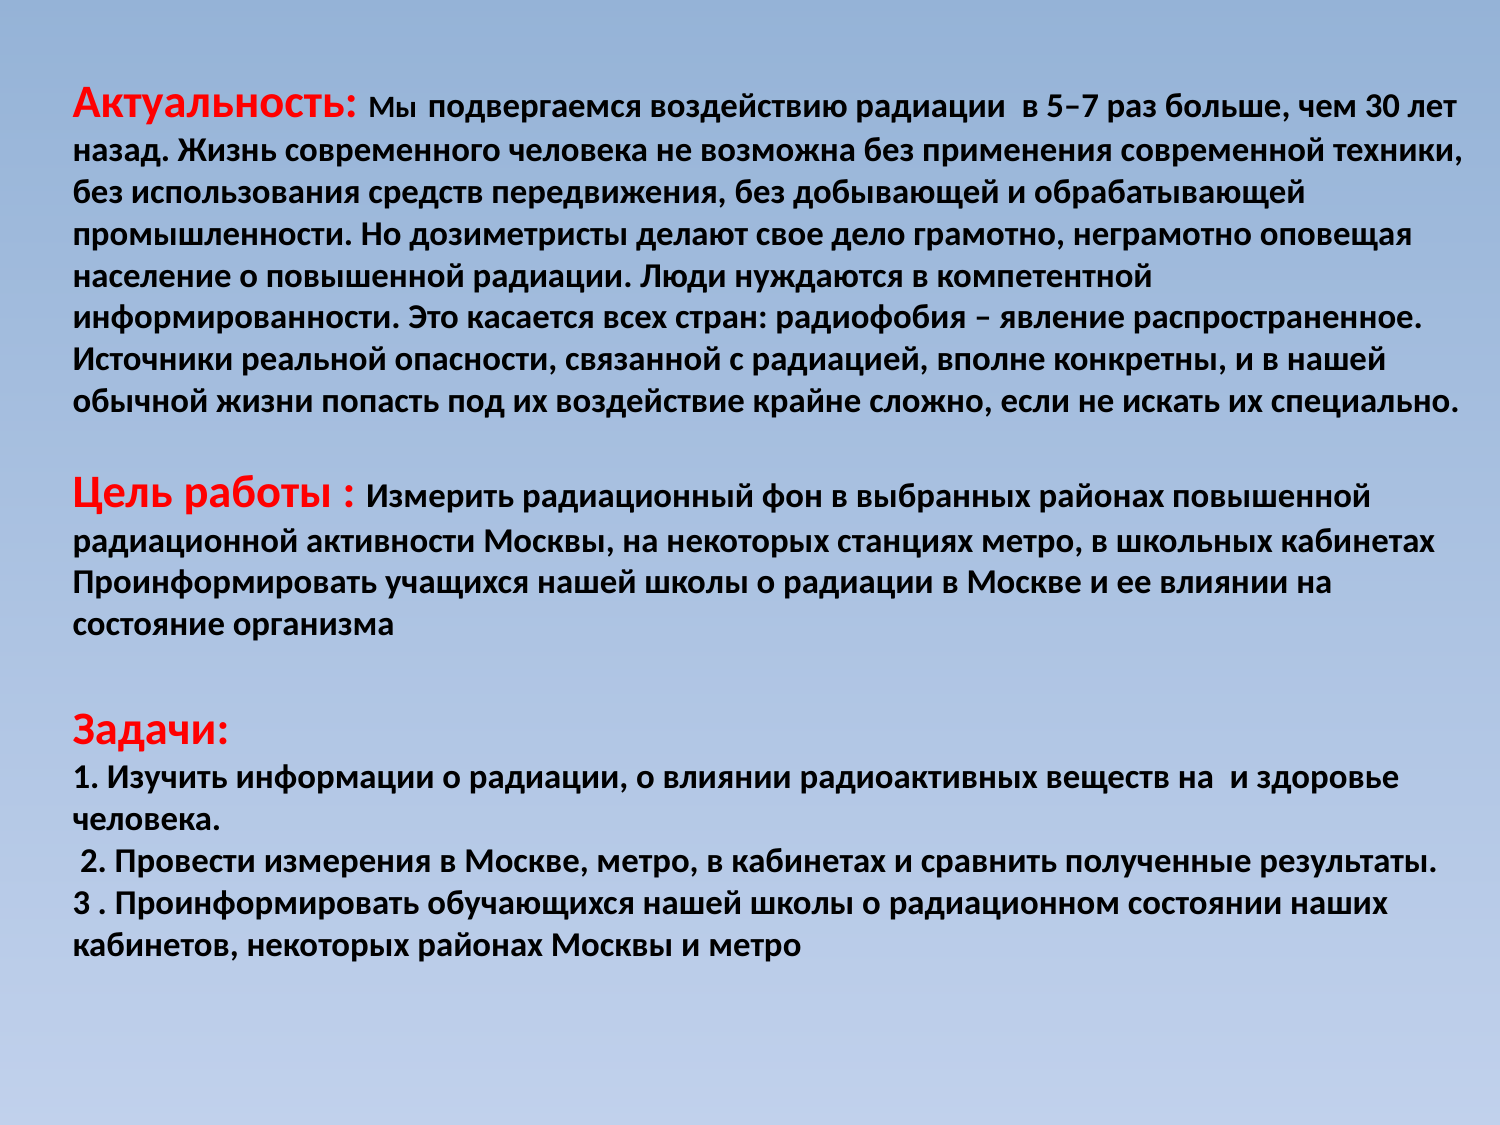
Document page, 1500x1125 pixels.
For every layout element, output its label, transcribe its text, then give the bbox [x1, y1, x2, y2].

title Актуальность: Мы подвергаемся воздействию радиации в 5–7 раз больше, чем 30 лет назад. Жизнь современного человека не возможна без применения современной техники, без использования средств передвижения, без добывающей и обрабатывающей промышленности. Но дозиметристы делают свое дело грамотно, неграмотно оповещая население о повышенной радиации. Люди нуждаются в компетентной информированности. Это касается всех стран: радиофобия – явление распространенное. Источники реальной опасности, связанной с радиацией, вполне конкретны, и в нашей обычной жизни попасть под их воздействие крайне сложно, если не искать их специально. Цель работы : Измерить радиационный фон в выбранных районах повышенной радиационной активности Москвы, на некоторых станциях метро, в школьных кабинетах Проинформировать учащихся нашей школы о радиации в Москве и ее влиянии на состояние организма Задачи: 1. Изучить информации о радиации, о влиянии радиоактивных веществ на и здоровье человека. 2. Провести измерения в Москве, метро, в кабинетах и сравнить полученные результаты. 3 . Проинформировать обучающихся нашей школы о радиационном состоянии наших кабинетов, некоторых районах Москвы и метро [57, 54, 1499, 1092]
